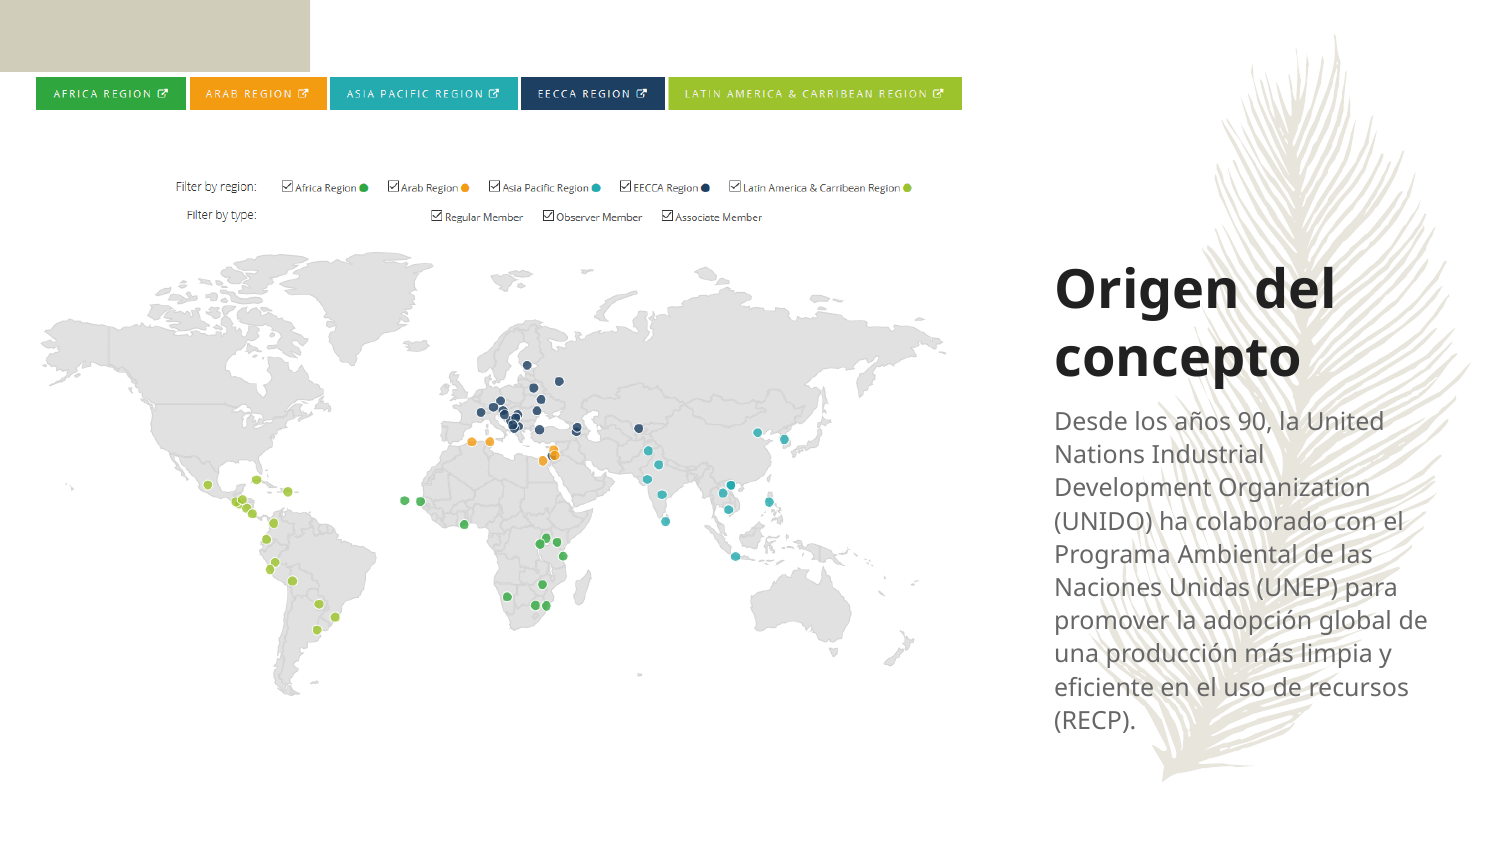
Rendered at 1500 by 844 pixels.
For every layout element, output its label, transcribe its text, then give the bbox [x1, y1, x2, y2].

title Origen del concepto [1042, 185, 1441, 393]
list Desde los años 90, la United Nations Industrial Development Organization (UNIDO) ha colaborado con el Programa Ambiental de las Naciones Unidas (UNEP) para promover la adopción global de una producción más limpia y eficiente en el uso de recursos (RECP). [1042, 396, 1440, 750]
picture [0, 0, 998, 844]
